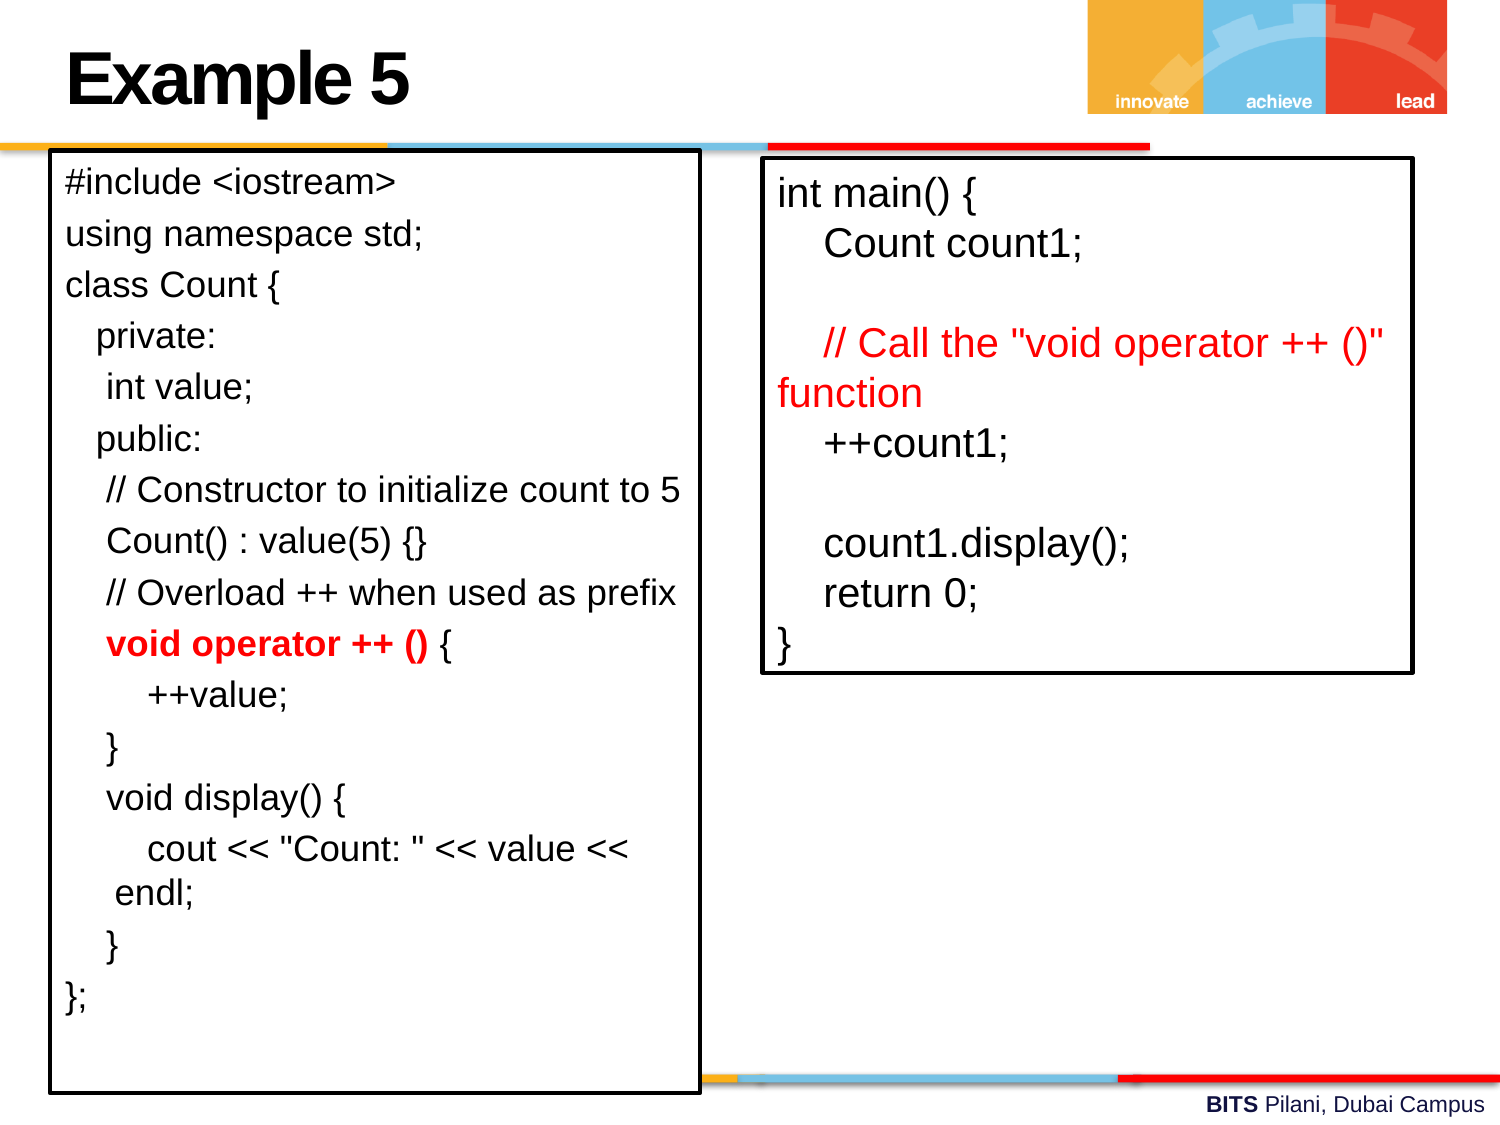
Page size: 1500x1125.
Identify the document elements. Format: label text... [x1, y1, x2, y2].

text_box int main() { Count count1; // Call the "void operator ++ ()" function ++count1; count1.display(); return 0; } [760, 156, 1415, 675]
picture [1087, 0, 1448, 114]
list #include <iostream> using namespace std; class Count { private: int value; public: // Constructor to initialize count to 5 Count() : value(5) {} // Overload ++ when used as prefix void operator ++ () { ++value; } void display() { cout << "Count: " << value << endl; } }; [48, 148, 702, 1095]
list Example 5 [50, 24, 1088, 139]
